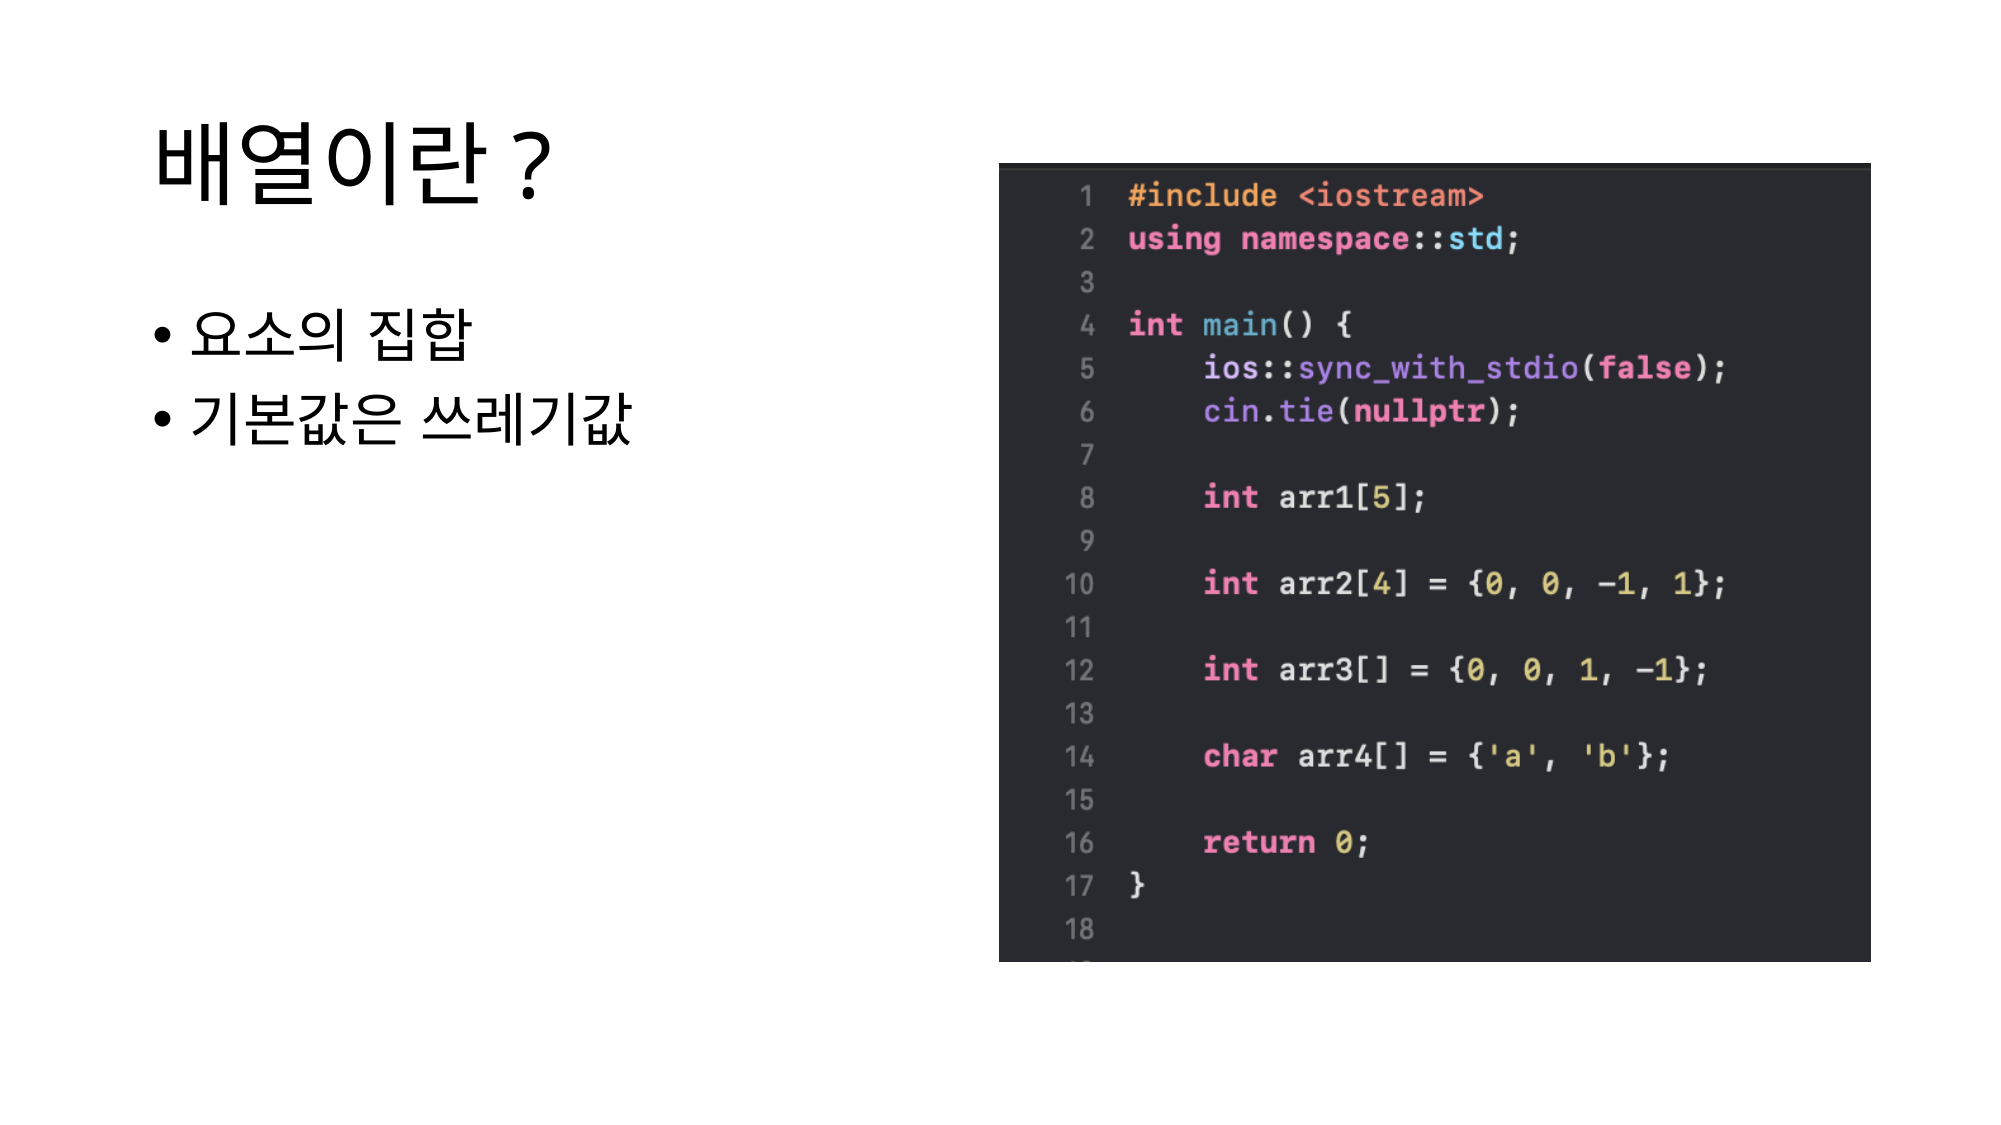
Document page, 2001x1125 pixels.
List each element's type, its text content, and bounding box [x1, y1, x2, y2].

list 요소의 집합 기본값은 쓰레기값 [137, 299, 1863, 1014]
picture [999, 163, 1872, 962]
title 배열이란? [137, 59, 1863, 278]
